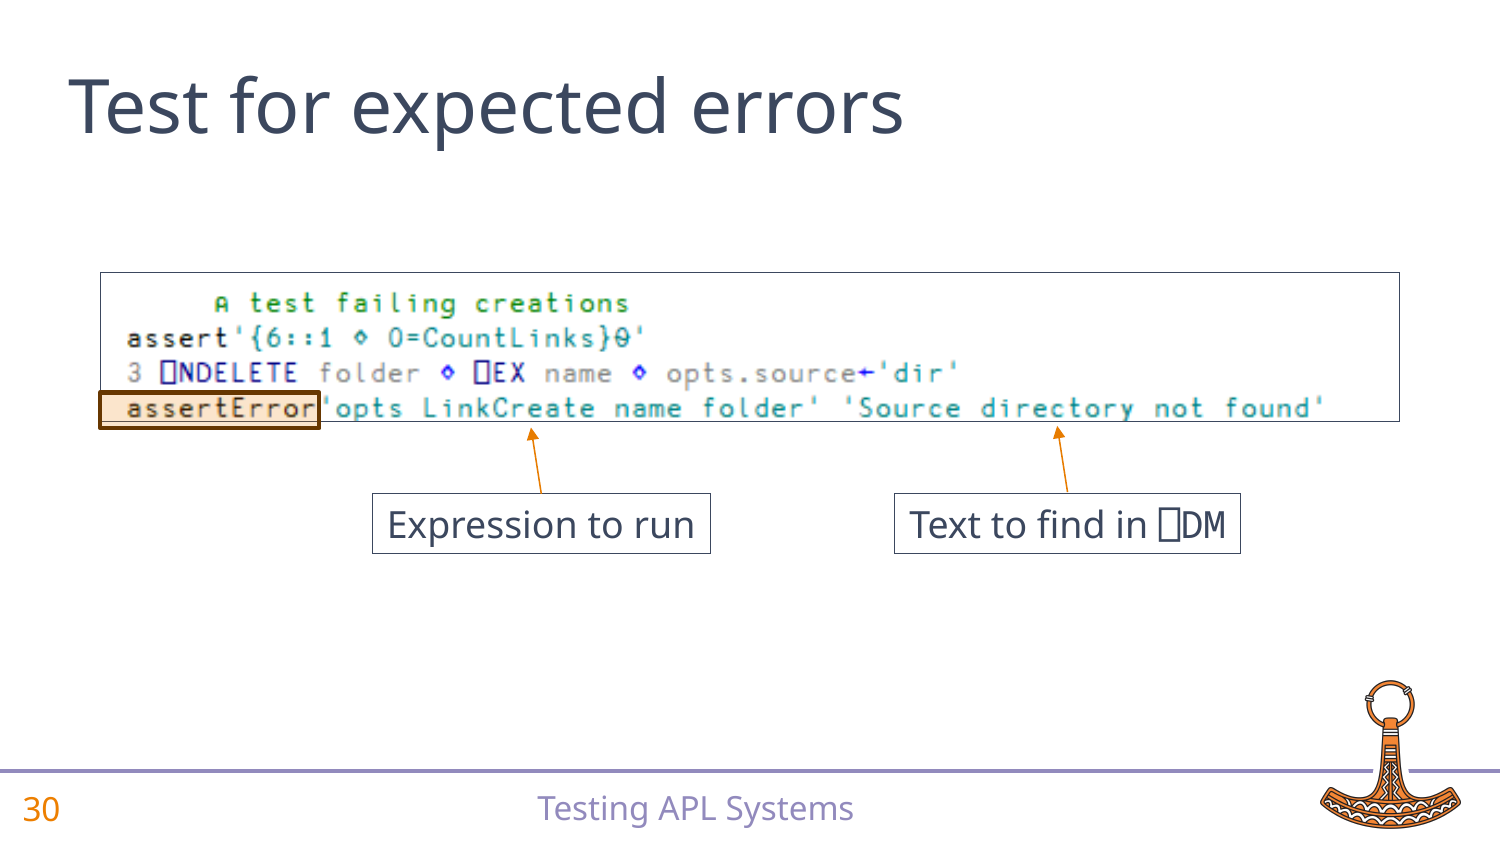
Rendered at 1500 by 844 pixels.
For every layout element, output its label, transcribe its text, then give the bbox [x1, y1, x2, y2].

picture [1320, 680, 1461, 829]
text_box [530, 427, 542, 494]
title Test for expected errors [53, 43, 1203, 157]
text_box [1056, 425, 1068, 493]
text_box Text to find in ⎕DM [894, 493, 1241, 554]
picture [99, 271, 1401, 423]
text_box Expression to run [372, 493, 711, 554]
